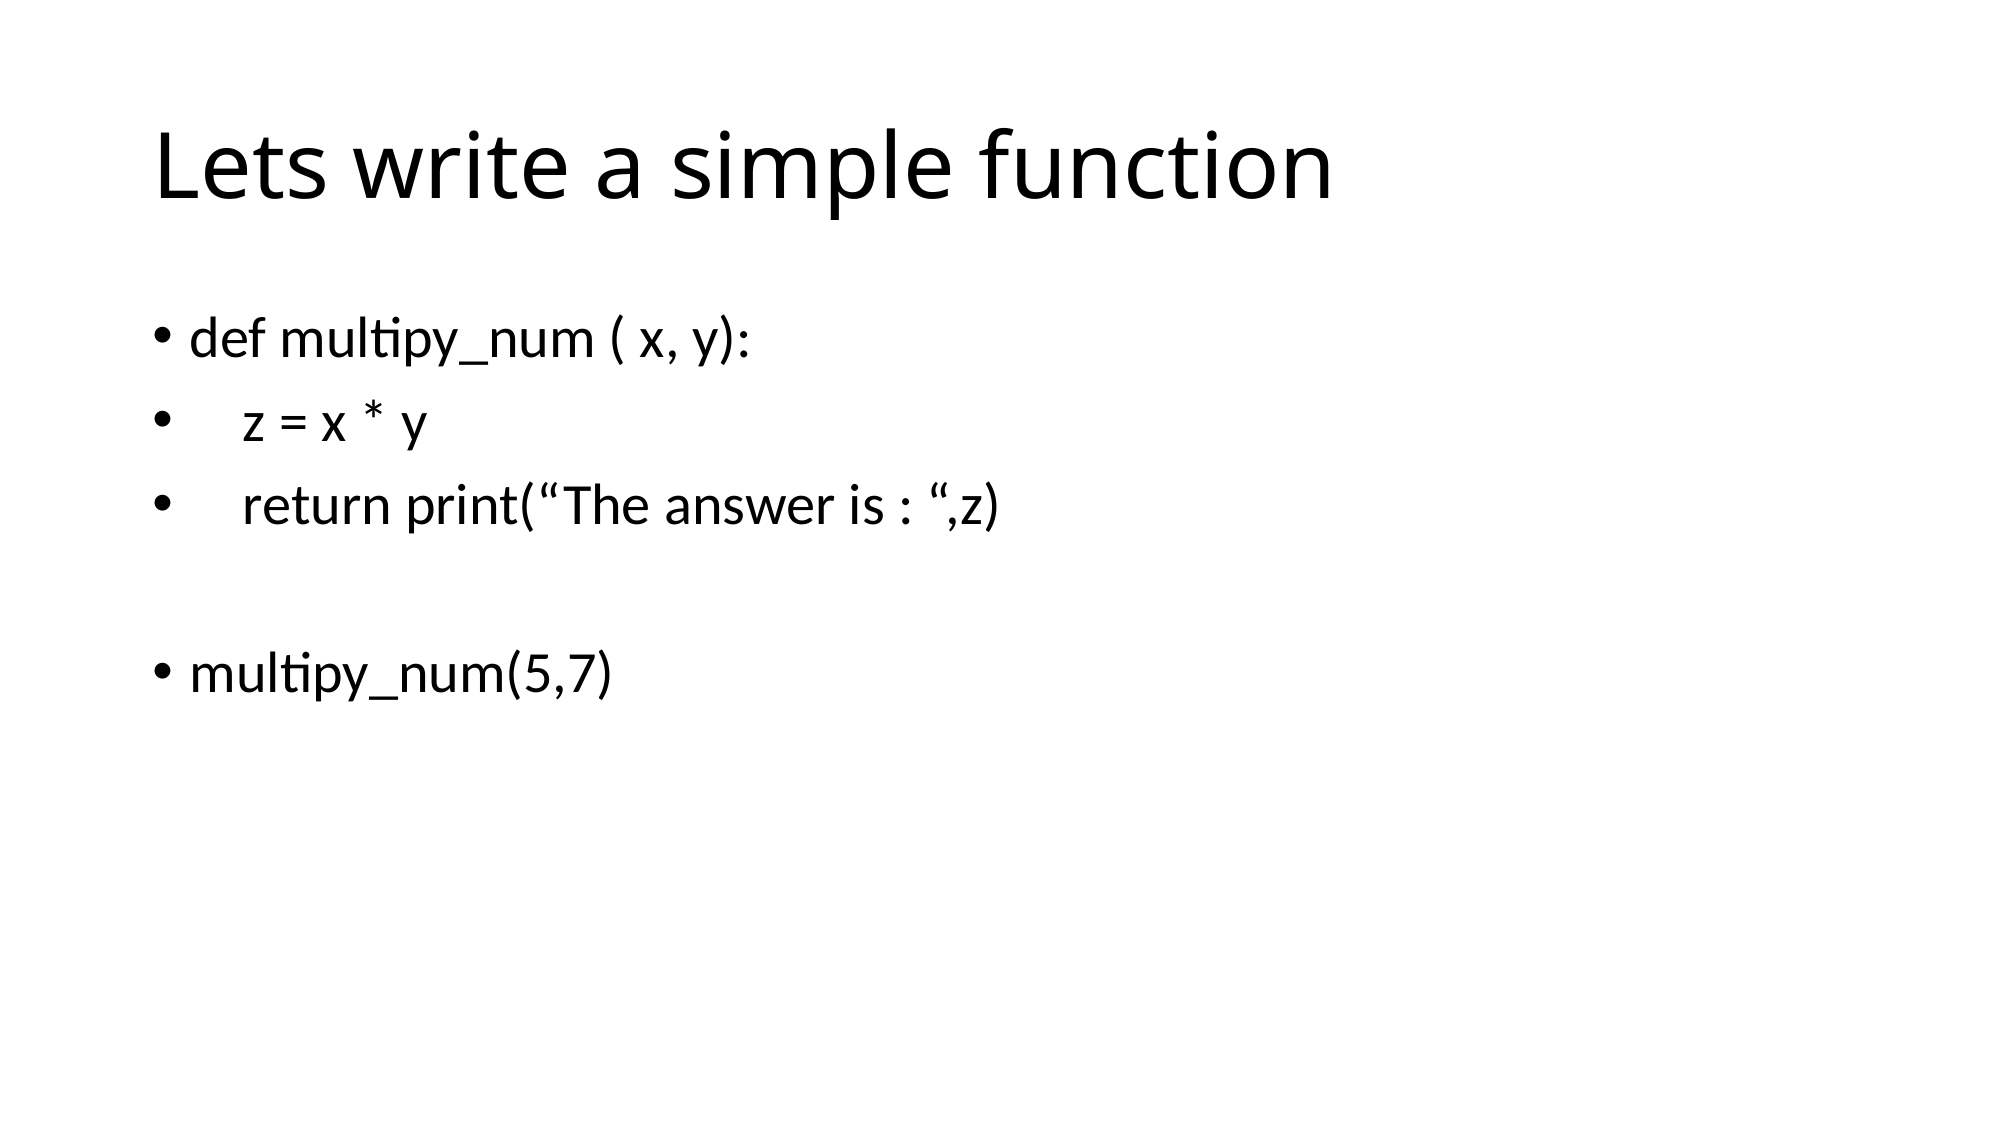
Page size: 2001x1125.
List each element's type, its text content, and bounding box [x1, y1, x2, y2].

list def multipy_num ( x, y): z = x * y return print(“The answer is : “,z) multipy_num(5,7) [137, 299, 1863, 1014]
title Lets write a simple function [137, 59, 1863, 278]
